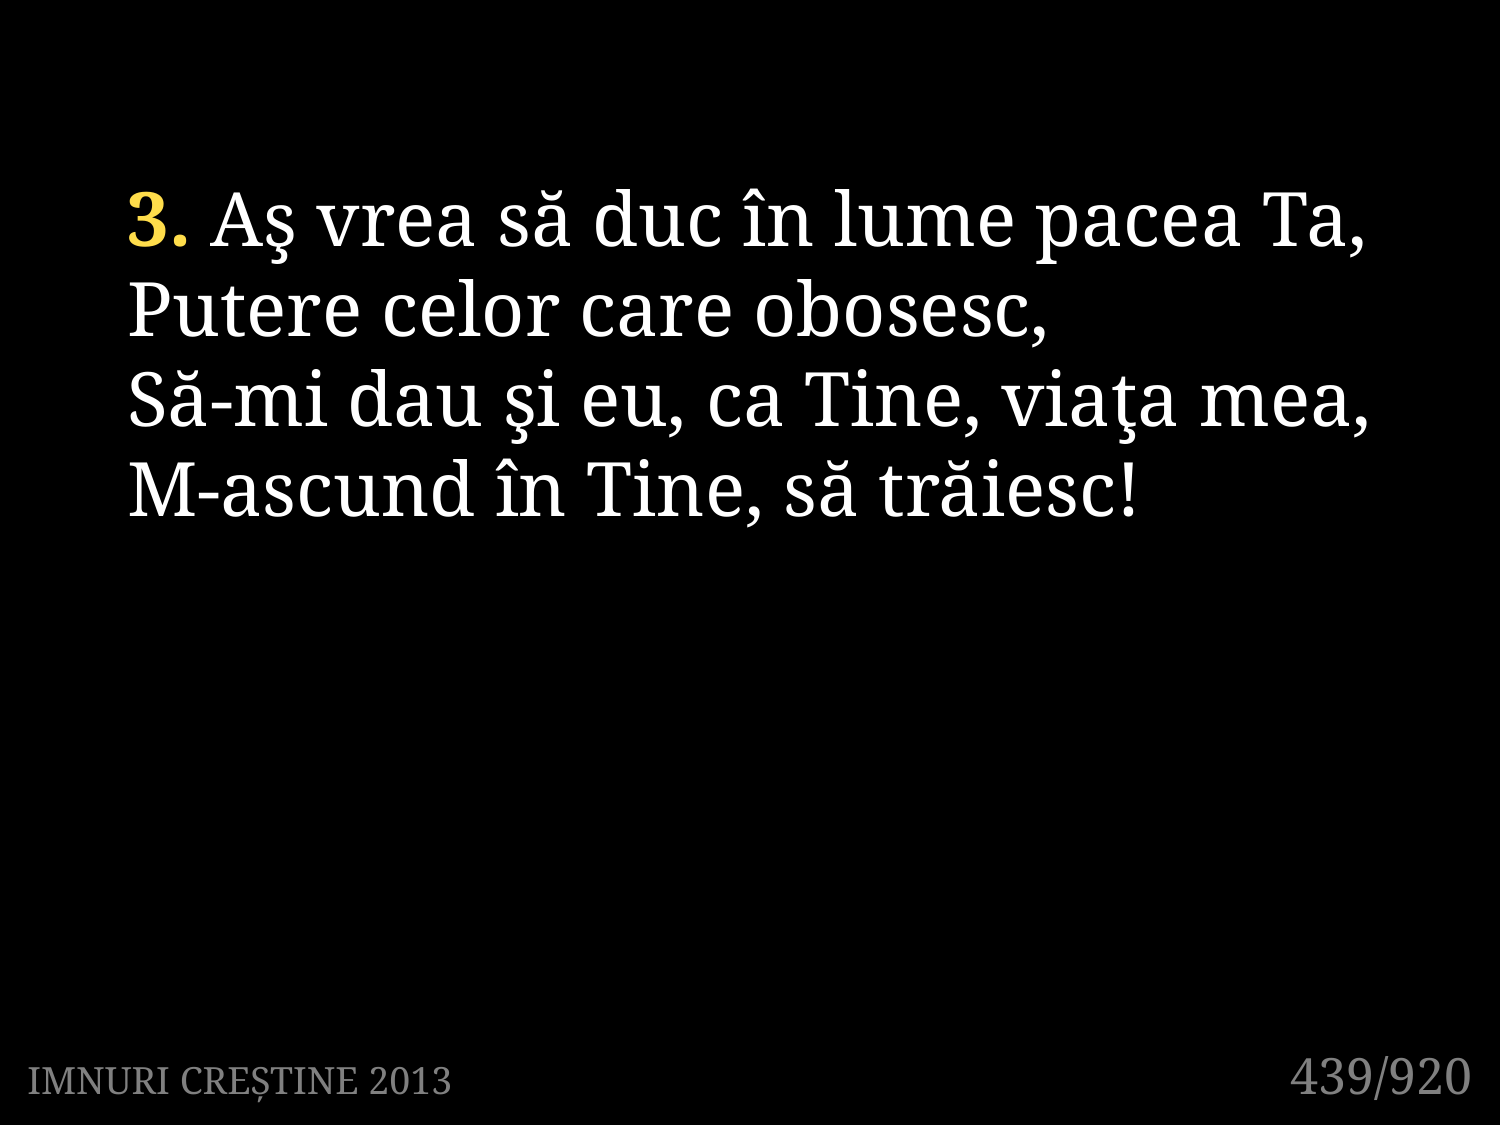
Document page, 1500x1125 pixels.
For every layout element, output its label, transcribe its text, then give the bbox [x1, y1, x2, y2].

text_box 3. Aş vrea să duc în lume pacea Ta, Putere celor care obosesc, Să-mi dau şi eu, ca Tine, viaţa mea, M-ascund în Tine, să trăiesc! [112, 164, 1500, 540]
text_box 439/920 [637, 1037, 1488, 1113]
text_box IMNURI CREȘTINE 2013 [12, 1049, 637, 1110]
